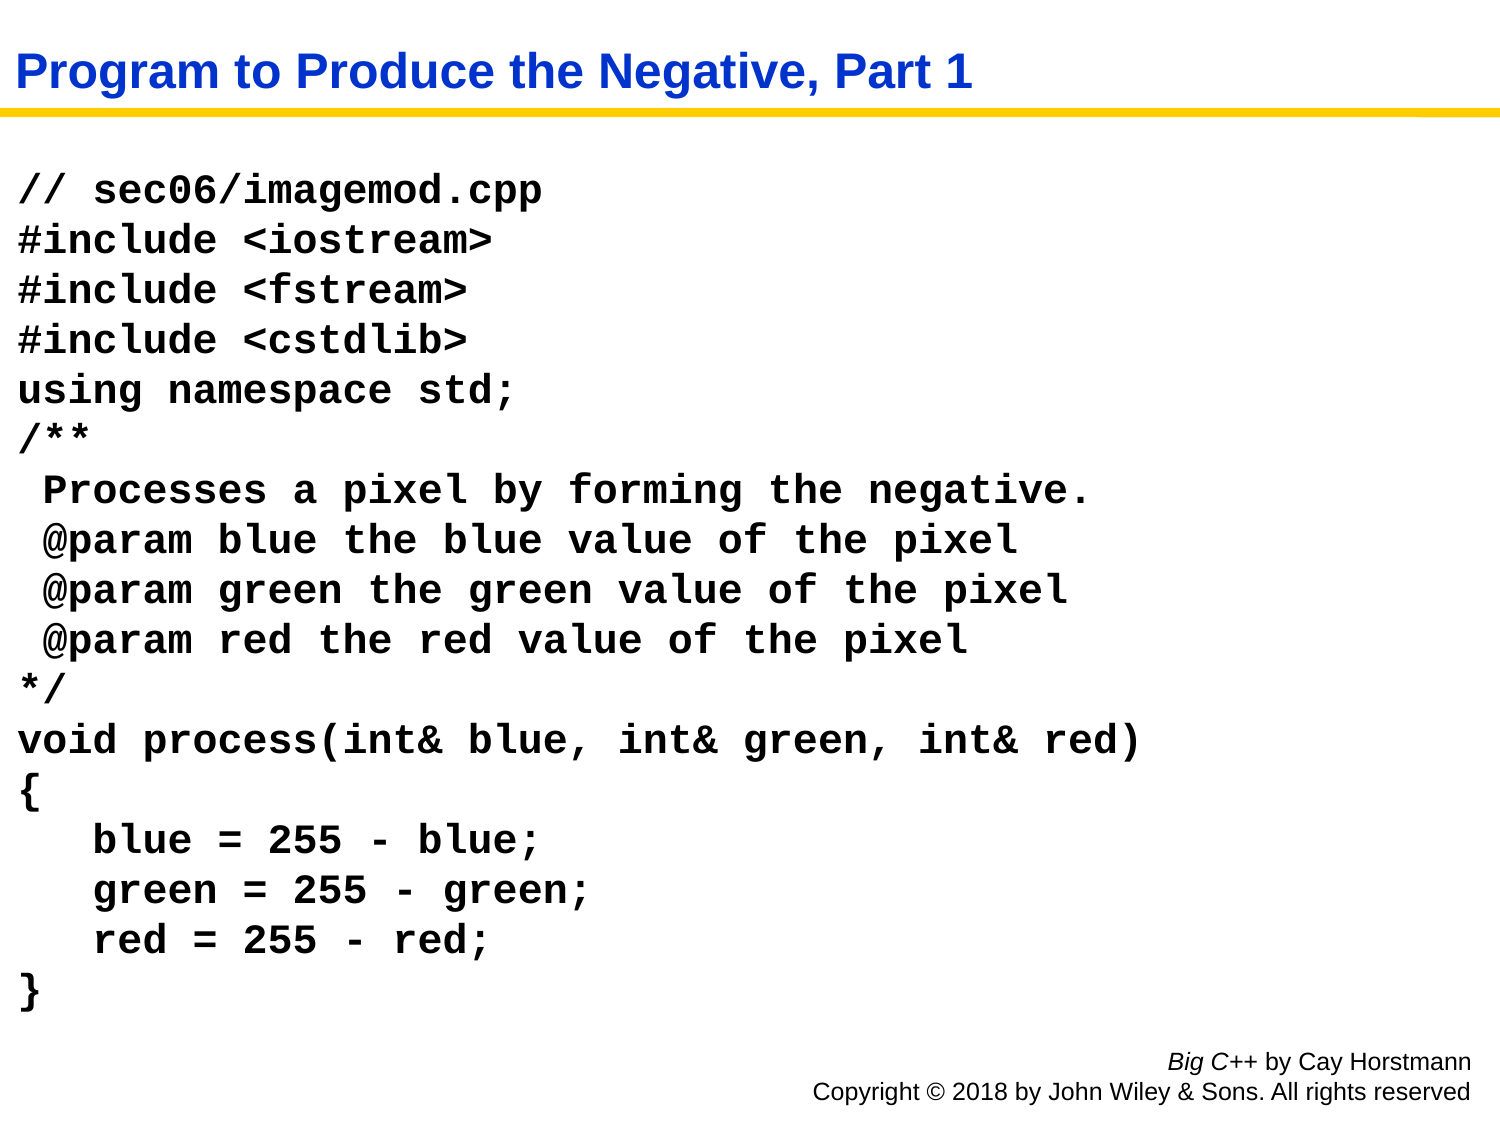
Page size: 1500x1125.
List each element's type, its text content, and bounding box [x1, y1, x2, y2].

title Program to Produce the Negative, Part 1 [0, 24, 1481, 113]
footer Big C++ by Cay Horstmann Copyright © 2018 by John Wiley & Sons. All rights reserved [624, 1037, 1488, 1101]
text_box // sec06/imagemod.cpp #include <iostream> #include <fstream> #include <cstdlib> using namespace std; /** Processes a pixel by forming the negative. @param blue the blue value of the pixel @param green the green value of the pixel @param red the red value of the pixel */ void process(int& blue, int& green, int& red) { blue = 255 - blue; green = 255 - green; red = 255 - red; } [2, 154, 1500, 1020]
